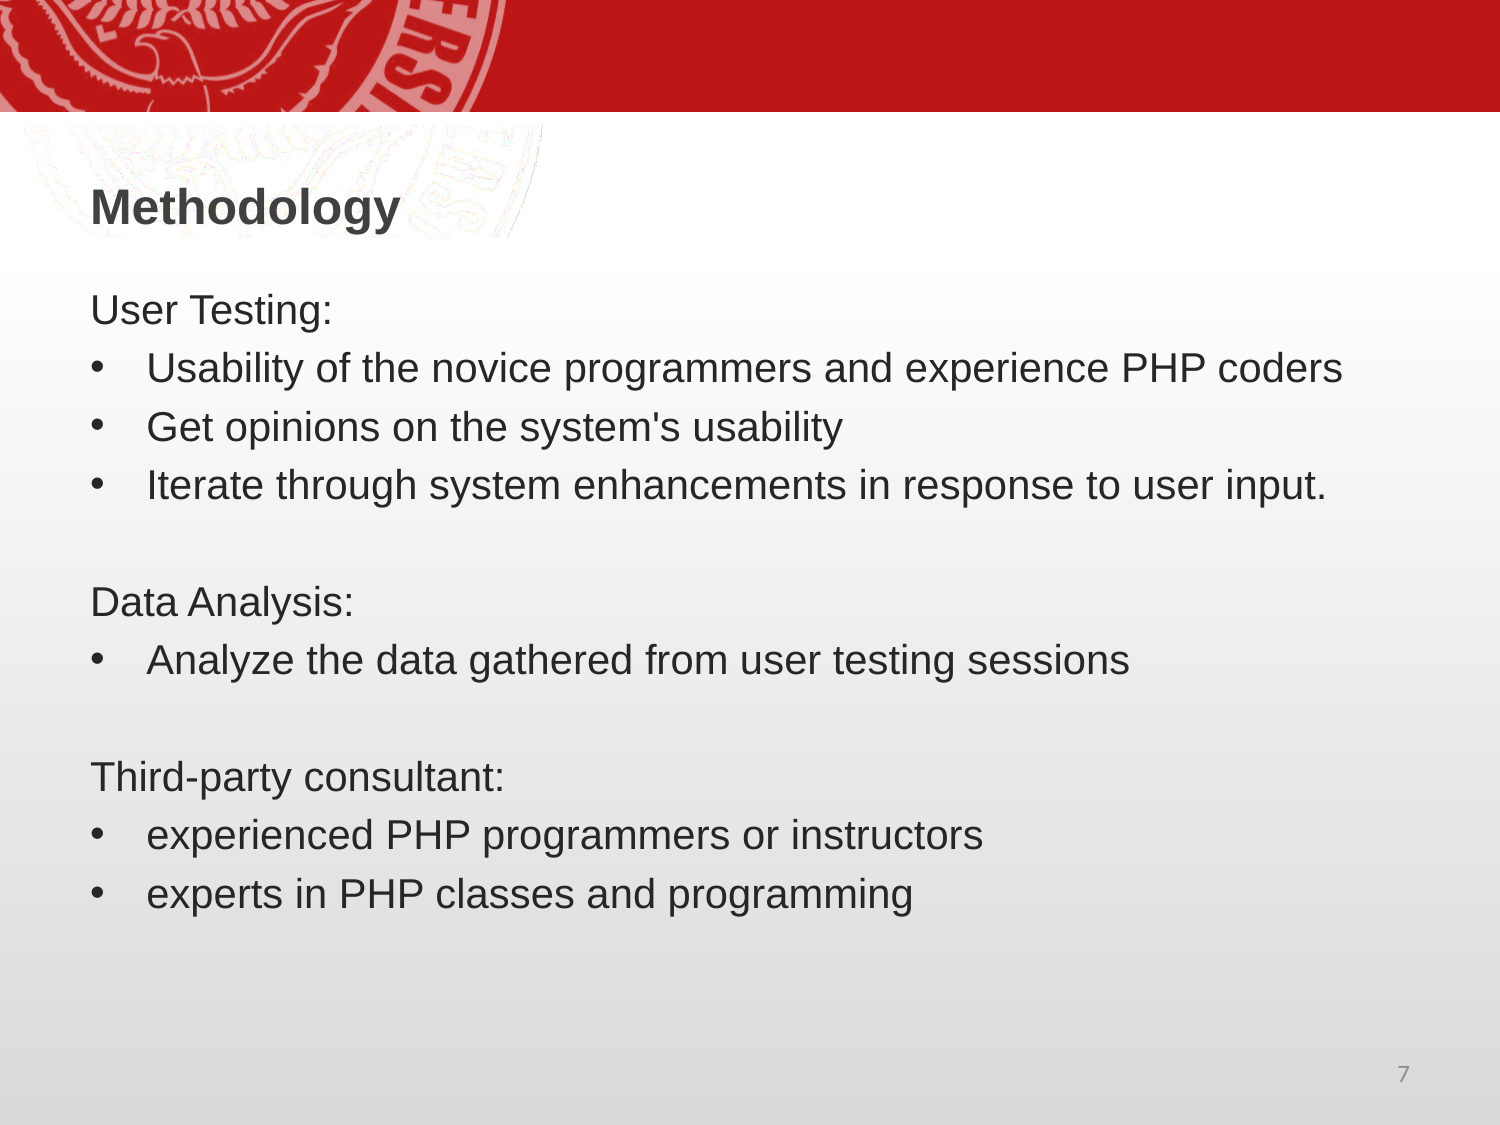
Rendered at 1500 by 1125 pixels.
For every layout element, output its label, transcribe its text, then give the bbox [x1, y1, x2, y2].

picture [0, 0, 1500, 112]
picture [24, 125, 1500, 238]
slide_number 7 [1074, 1042, 1425, 1103]
text_box Methodology [75, 154, 863, 242]
list User Testing: Usability of the novice programmers and experience PHP coders Get opinions on the system's usability Iterate through system enhancements in response to user input. Data Analysis: Analyze the data gathered from user testing sessions Third-party consultant: experienced PHP programmers or instructors experts in PHP classes and programming [75, 275, 1425, 1005]
